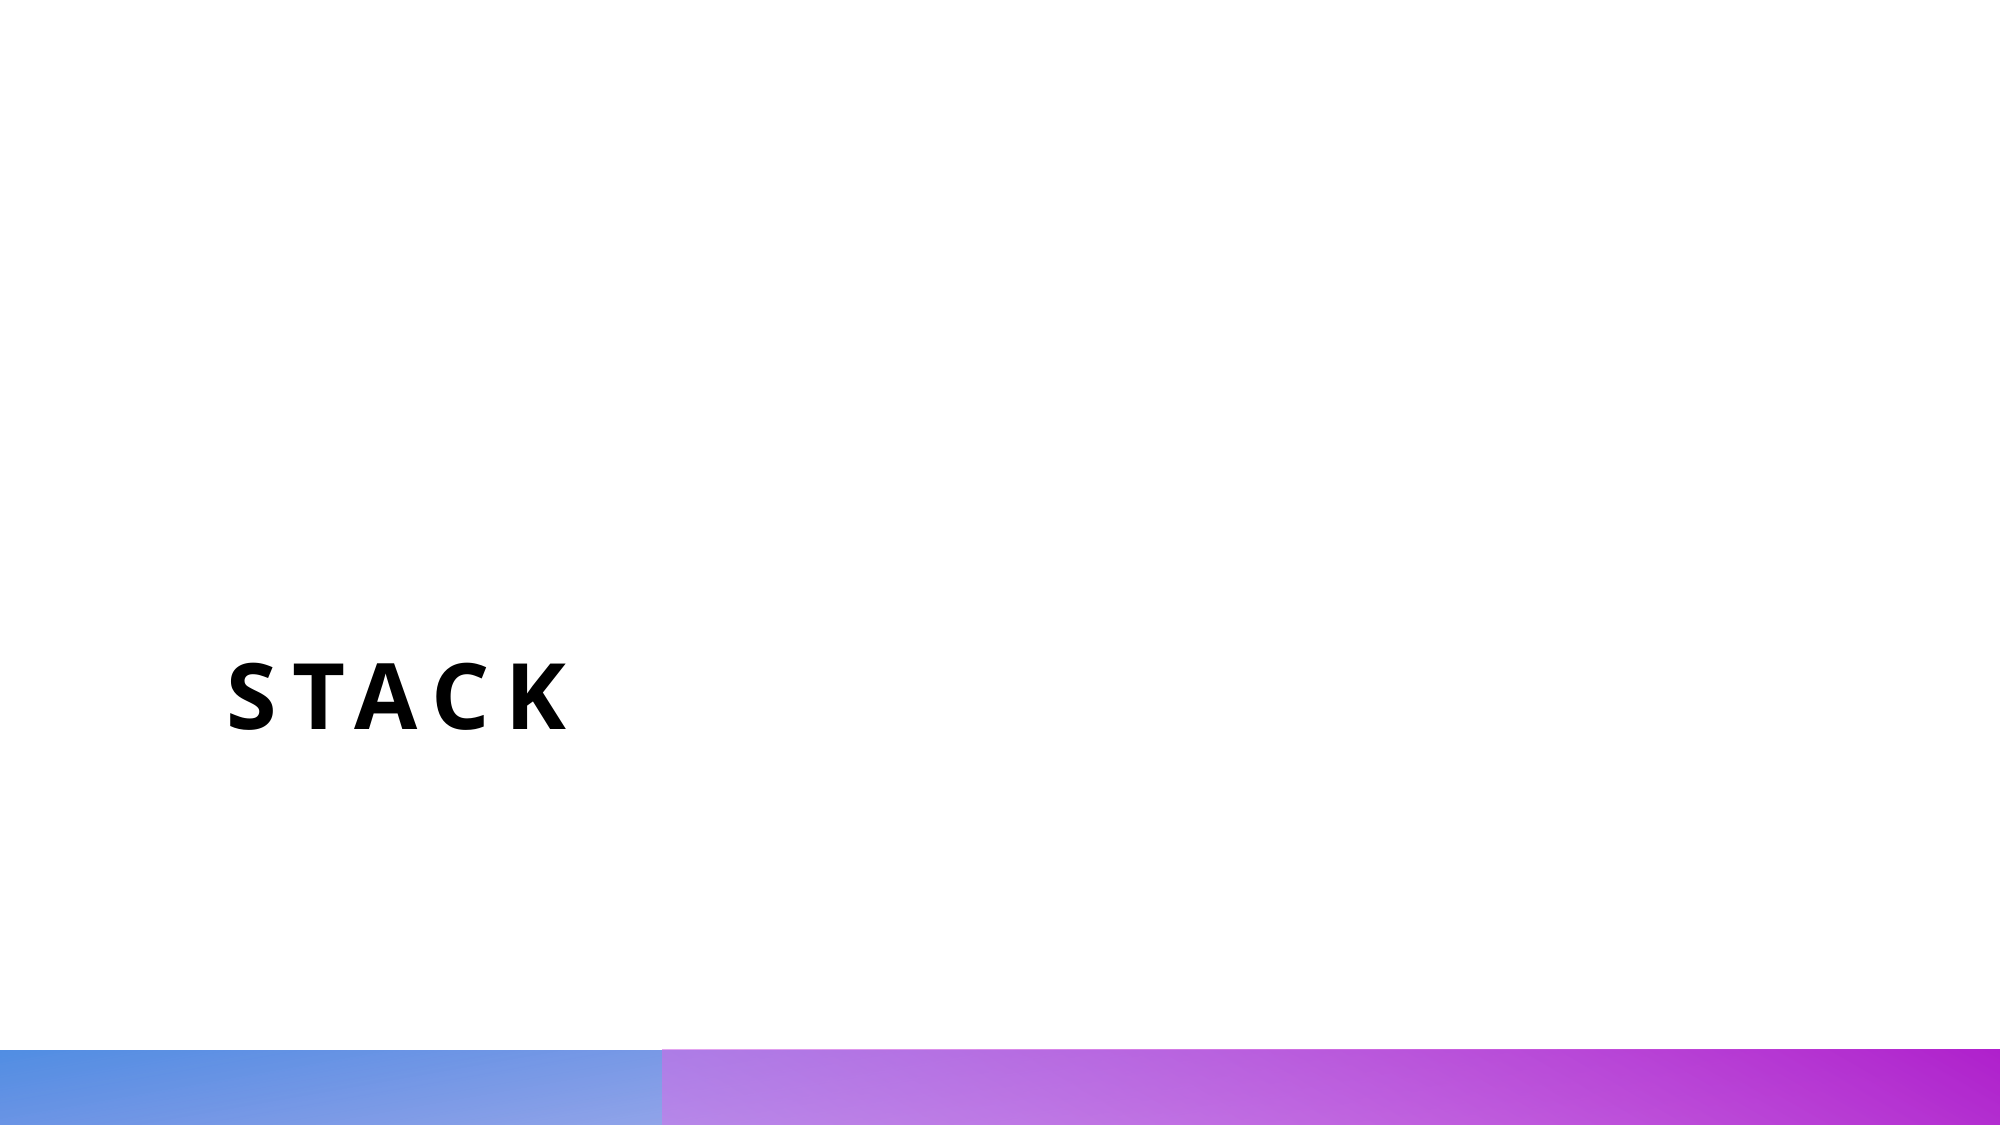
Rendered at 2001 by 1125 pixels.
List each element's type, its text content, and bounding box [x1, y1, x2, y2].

title Stack [226, 280, 1862, 749]
